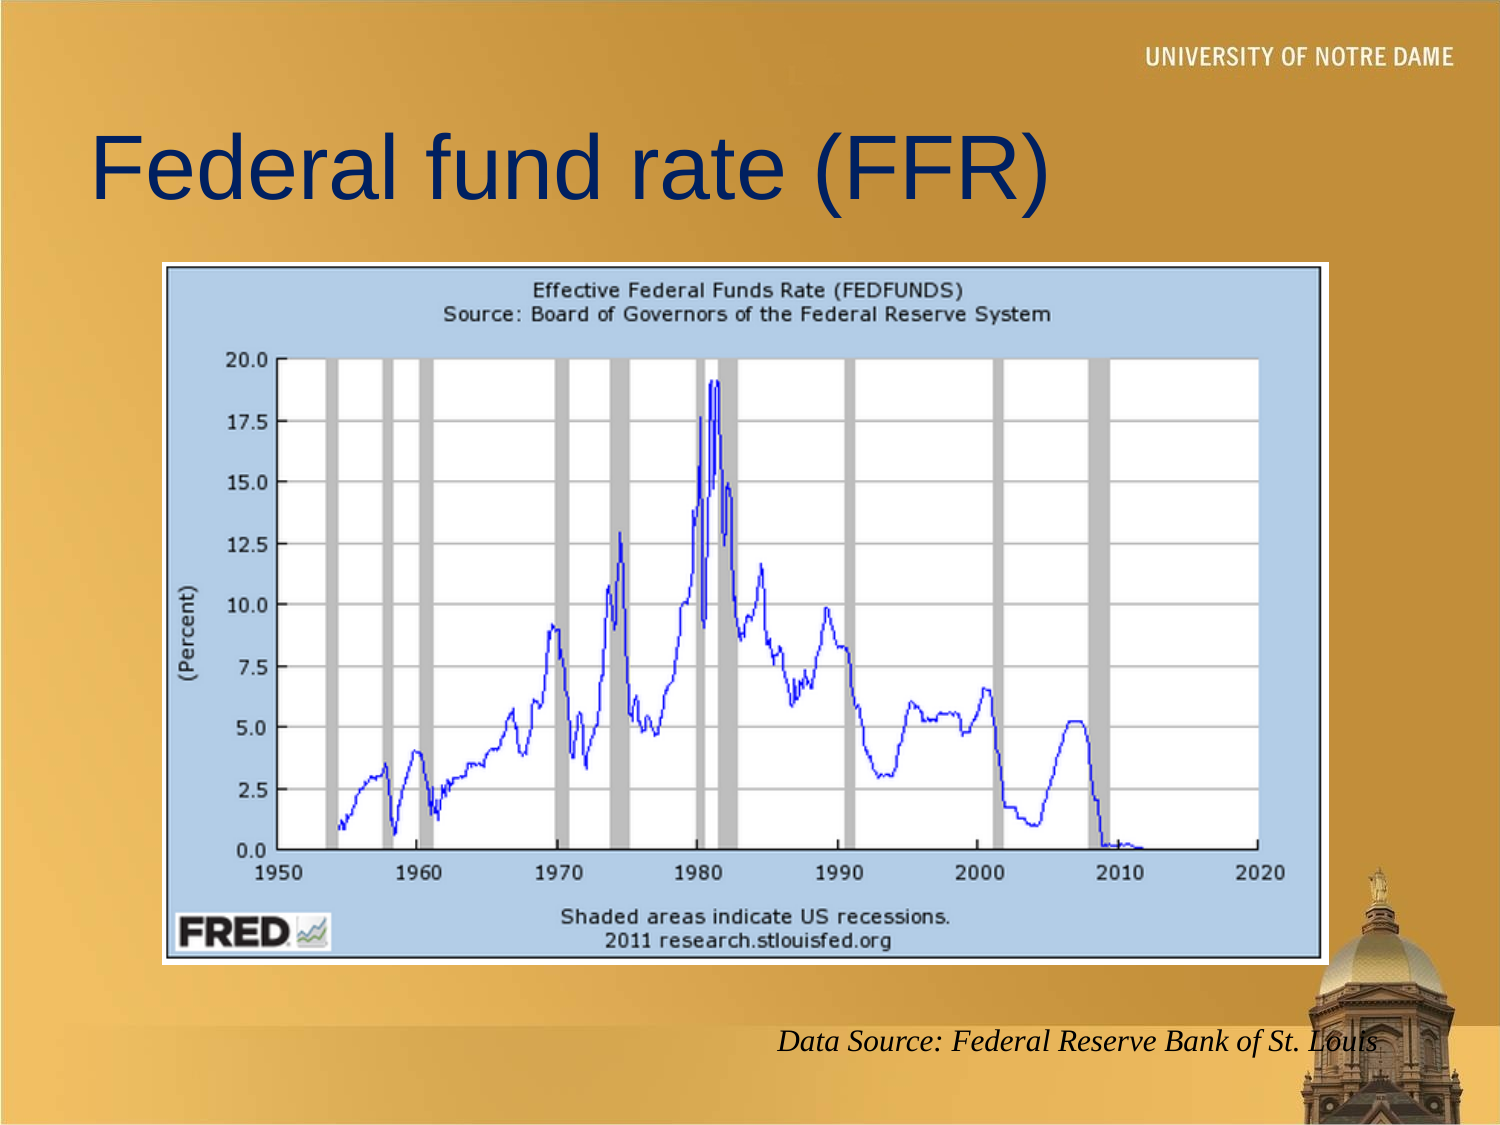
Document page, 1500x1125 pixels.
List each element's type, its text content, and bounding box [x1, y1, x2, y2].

picture [0, 0, 1500, 1125]
text_box Data Source: Federal Reserve Bank of St. Louis [762, 1012, 1500, 1065]
title Federal fund rate (FFR) [75, 87, 1290, 226]
